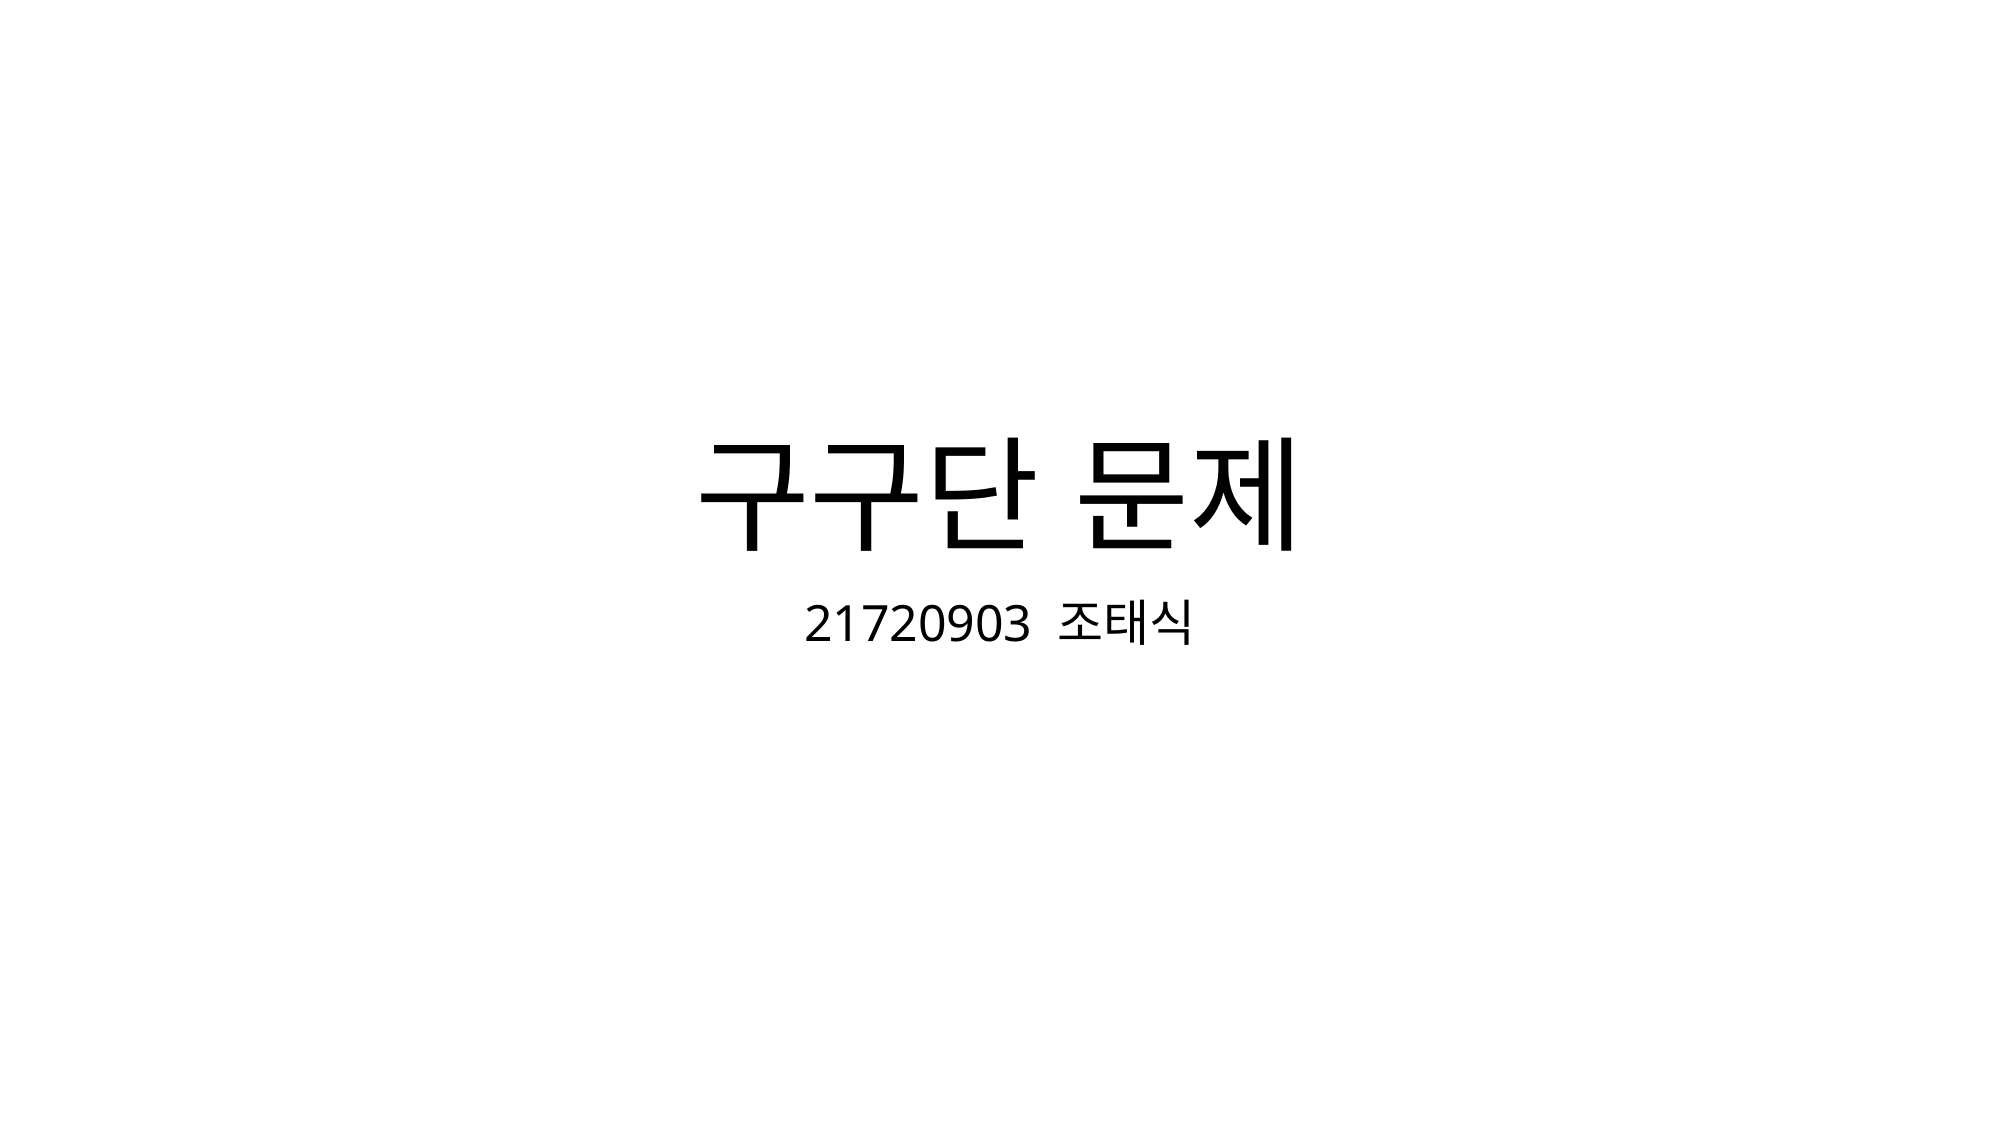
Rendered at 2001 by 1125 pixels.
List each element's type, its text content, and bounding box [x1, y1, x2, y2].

title 구구단 문제 [249, 184, 1750, 576]
subtitle 21720903 조태식 [249, 590, 1750, 863]
